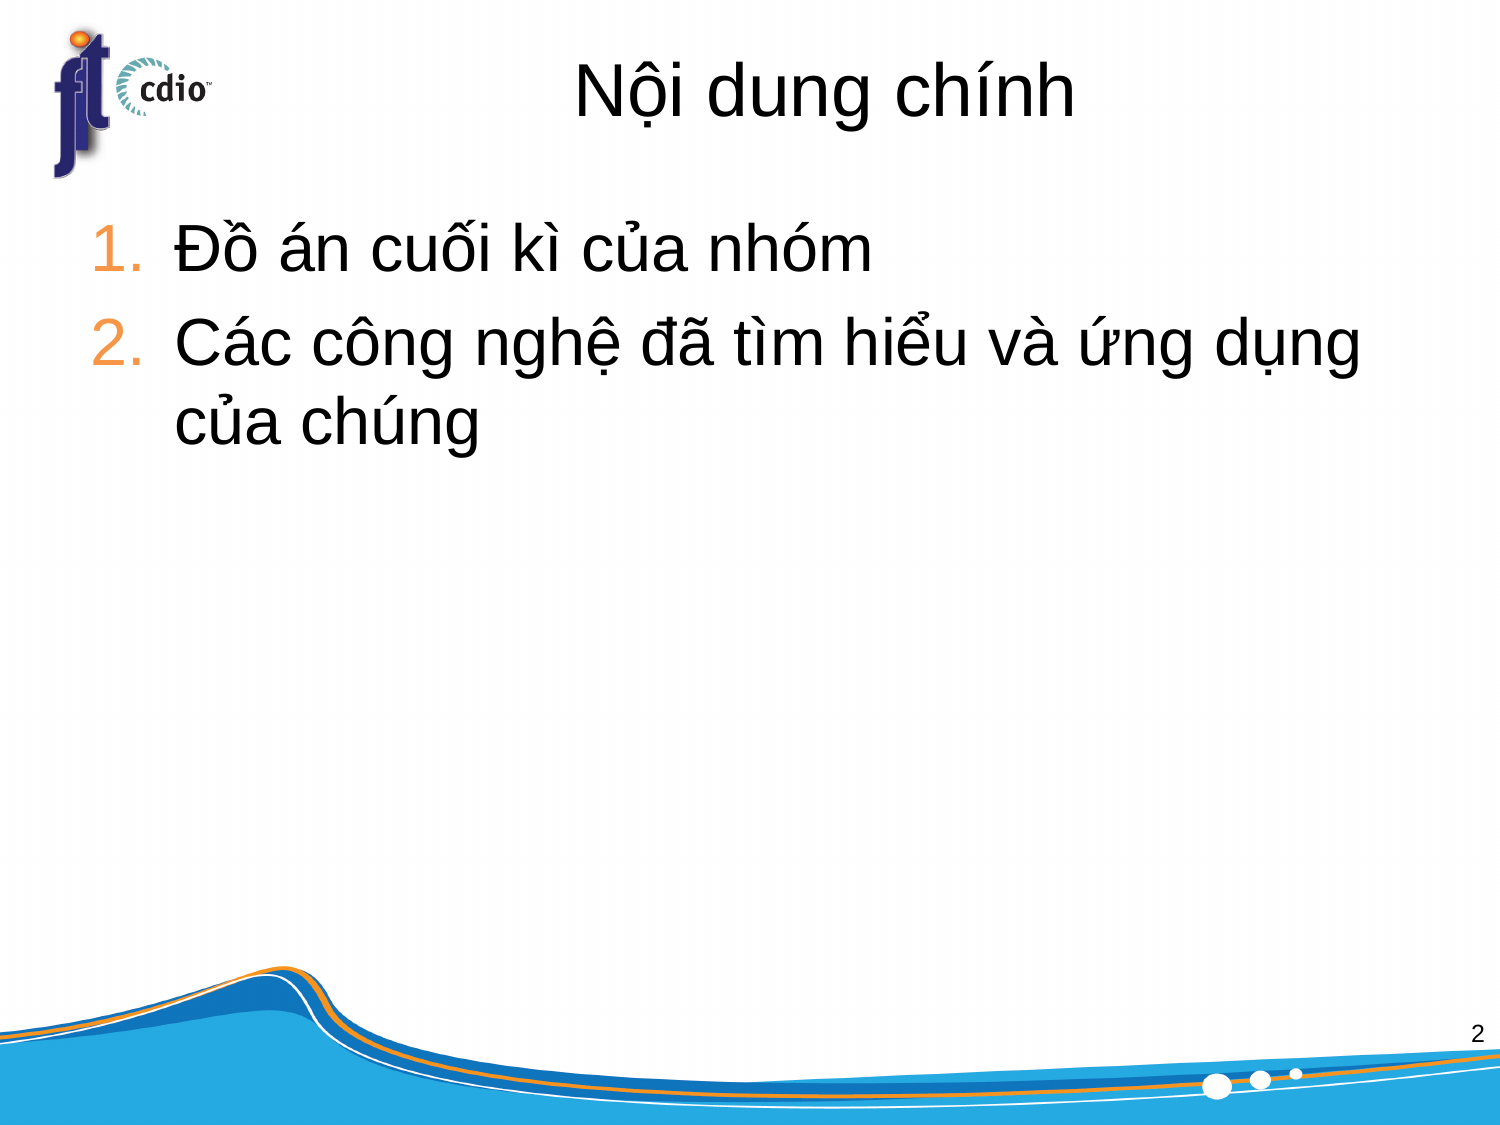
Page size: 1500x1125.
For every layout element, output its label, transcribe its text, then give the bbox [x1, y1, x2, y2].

list Đồ án cuối kì của nhóm Các công nghệ đã tìm hiểu và ứng dụng của chúng [75, 197, 1425, 977]
title Nội dung chính [226, 6, 1425, 166]
picture [0, 0, 1500, 1125]
slide_number 2 [1149, 1002, 1500, 1063]
